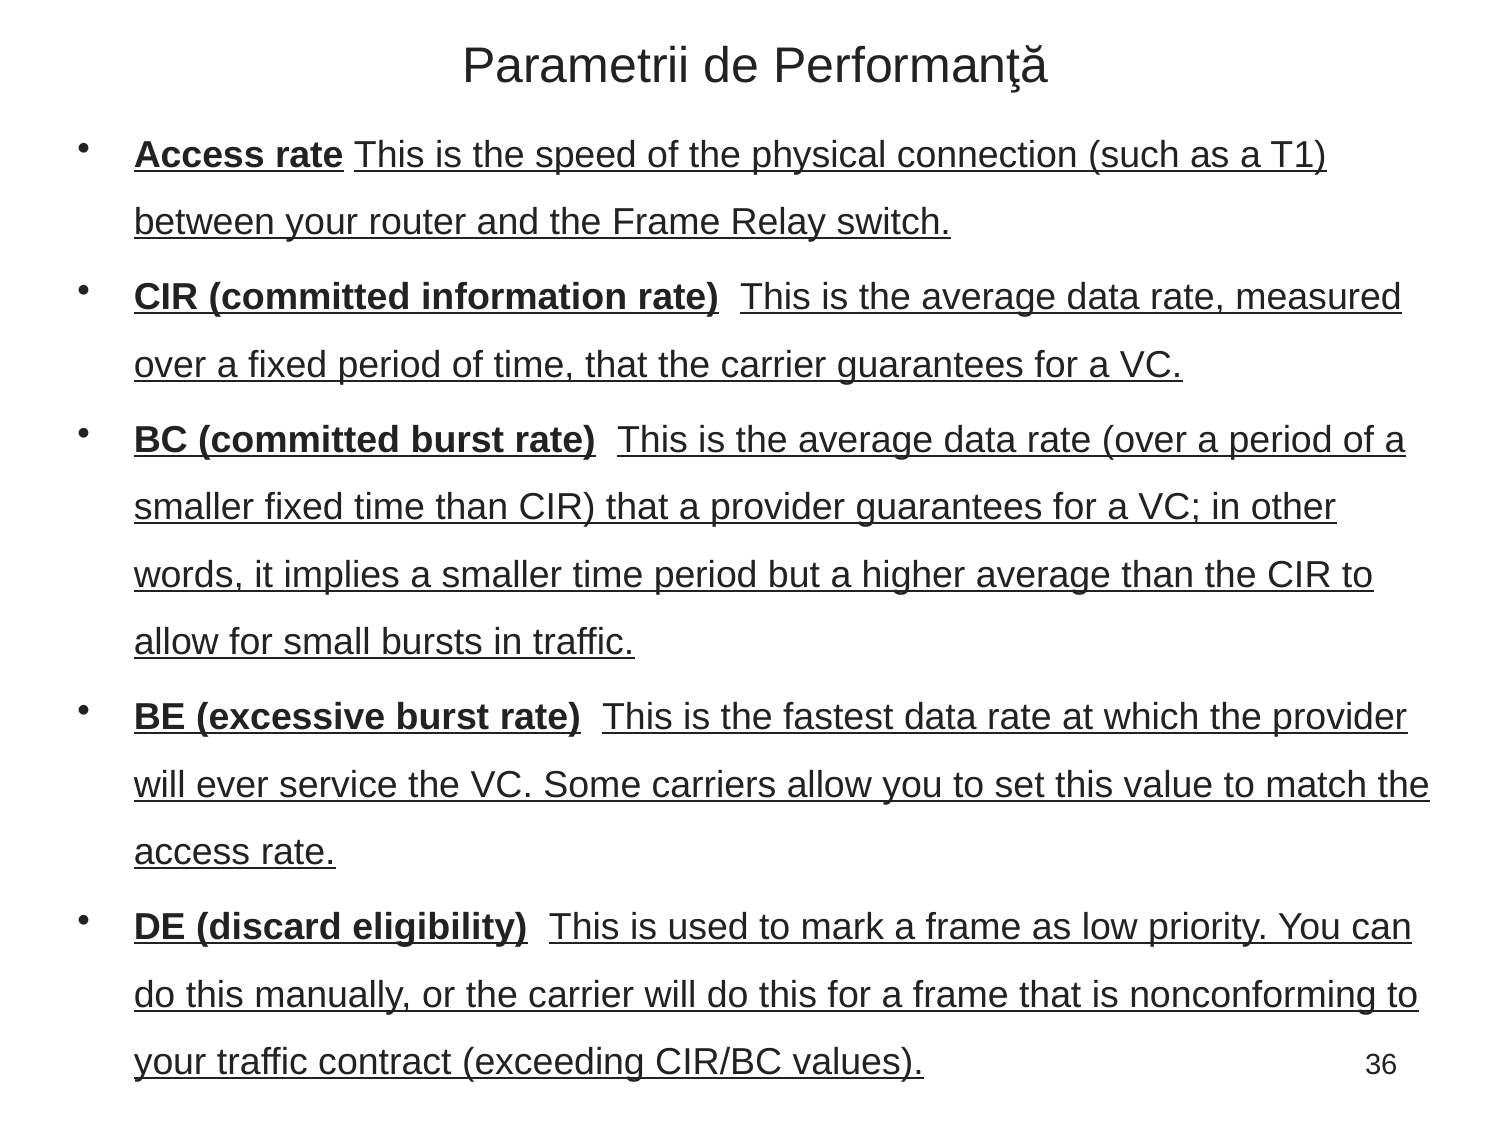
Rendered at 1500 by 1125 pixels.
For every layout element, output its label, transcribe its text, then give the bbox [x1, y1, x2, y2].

slide_number 36 [1074, 1037, 1413, 1101]
list Access rate This is the speed of the physical connection (such as a T1) between your router and the Frame Relay switch. CIR (committed information rate) This is the average data rate, measured over a fixed period of time, that the carrier guarantees for a VC. BC (committed burst rate) This is the average data rate (over a period of a smaller fixed time than CIR) that a provider guarantees for a VC; in other words, it implies a smaller time period but a higher average than the CIR to allow for small bursts in traffic. BE (excessive burst rate) This is the fastest data rate at which the provider will ever service the VC. Some carriers allow you to set this value to match the access rate. DE (discard eligibility) This is used to mark a frame as low priority. You can do this manually, or the carrier will do this for a frame that is nonconforming to your traffic contract (exceeding CIR/BC values). [62, 99, 1451, 1088]
title Parametrii de Performanţă [99, 0, 1426, 99]
